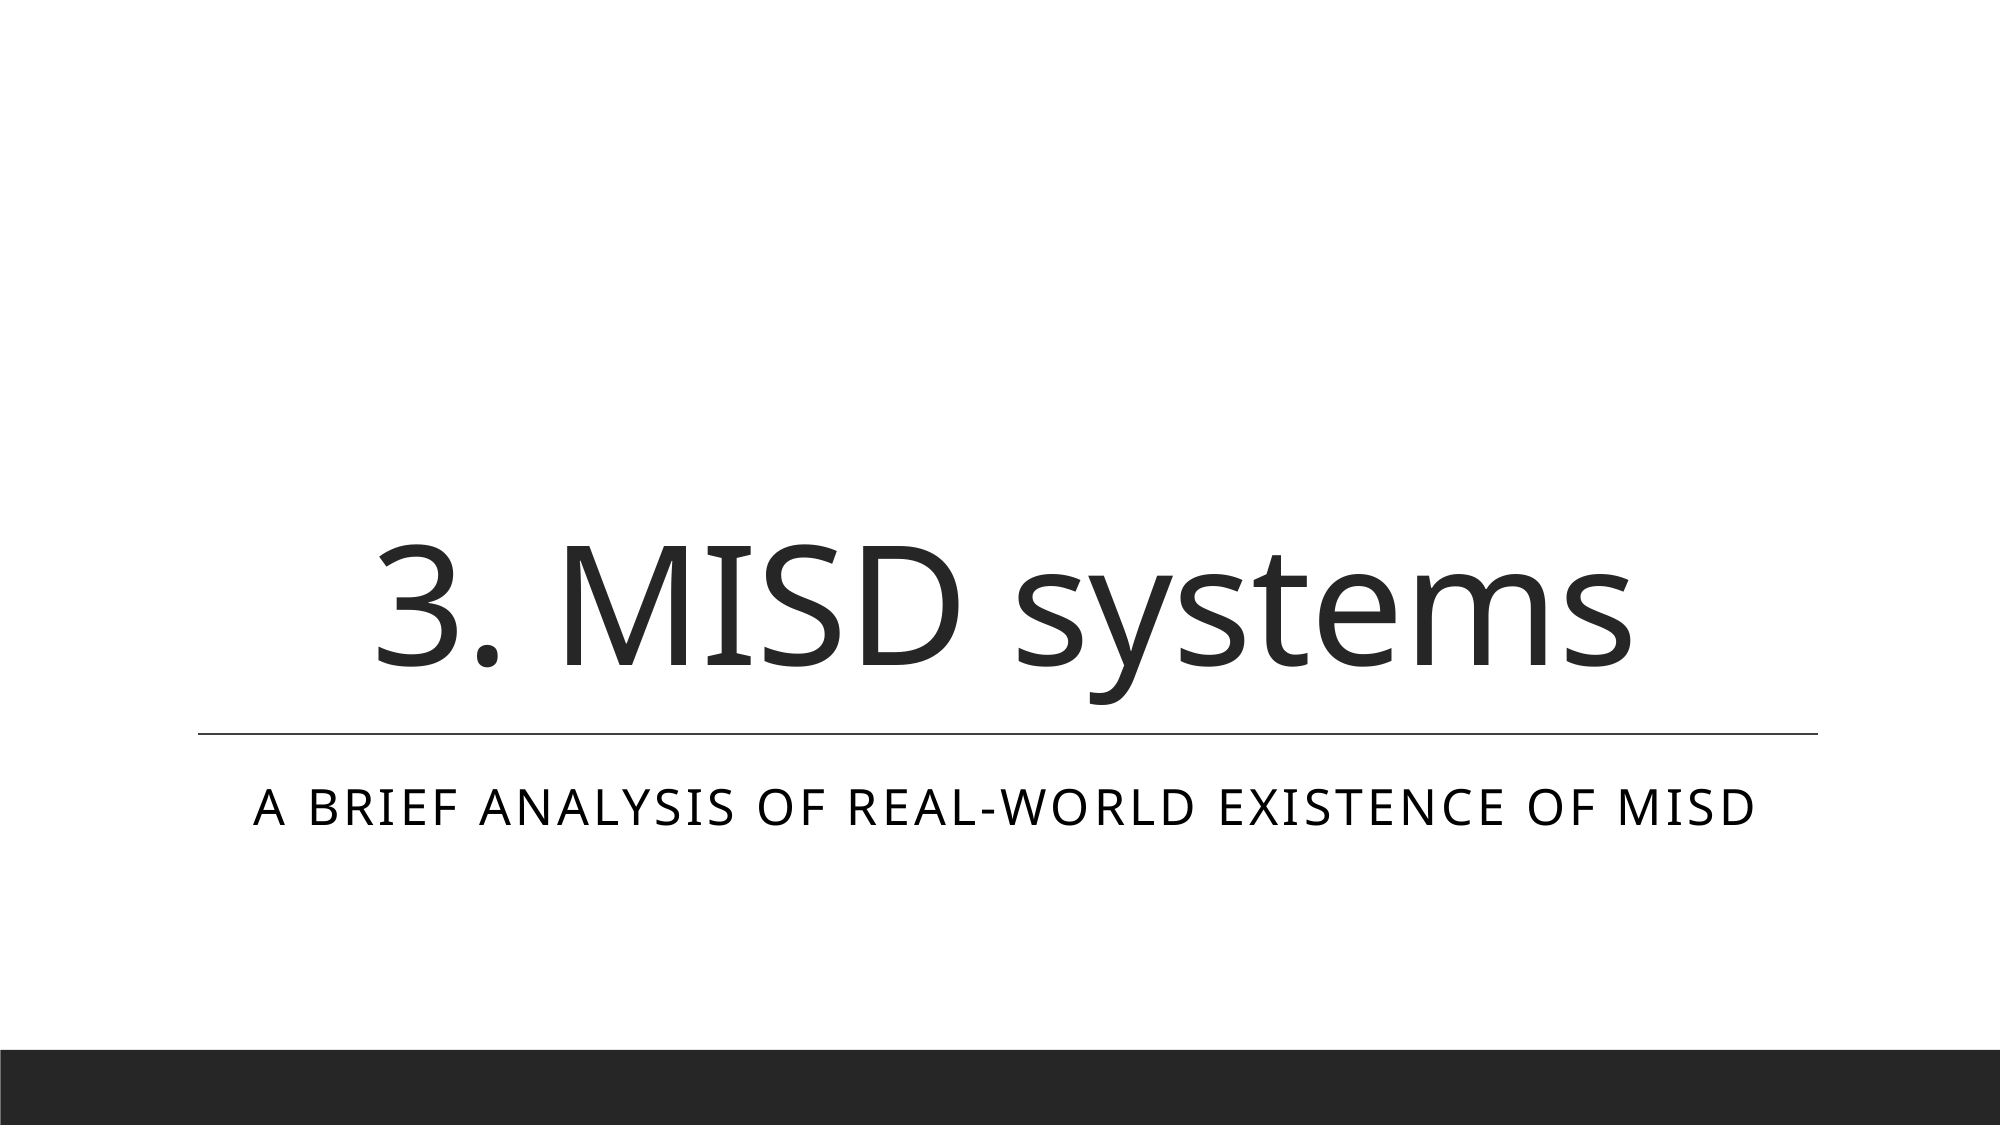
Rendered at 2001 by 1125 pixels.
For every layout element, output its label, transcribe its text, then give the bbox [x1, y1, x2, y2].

subtitle A brief analysis of real-world existence of MISd [180, 761, 1831, 950]
title 3. MISD systems [180, 124, 1830, 710]
